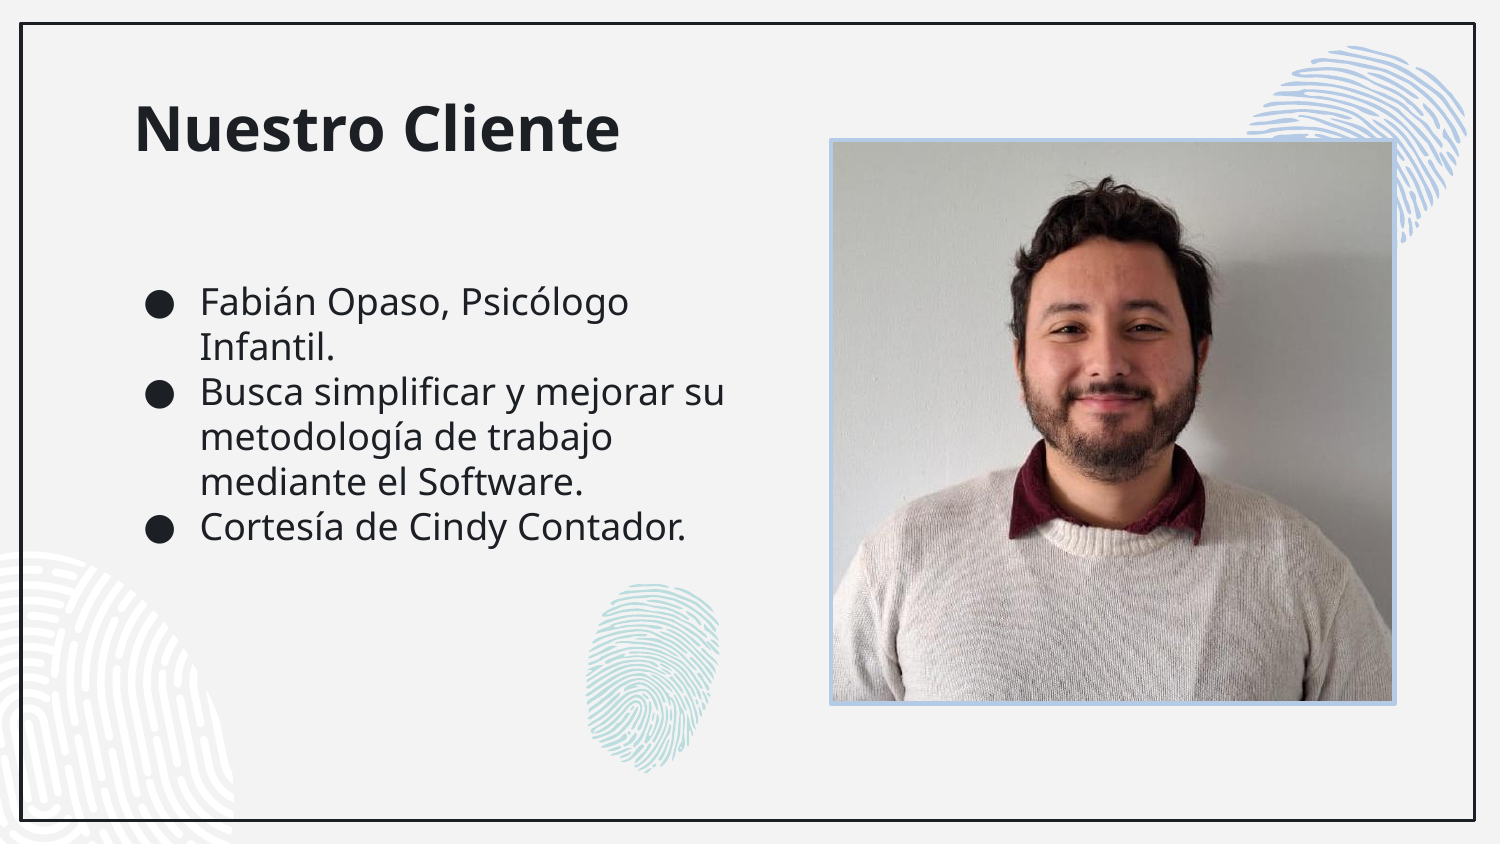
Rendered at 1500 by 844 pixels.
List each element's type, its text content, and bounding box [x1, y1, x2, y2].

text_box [1214, 45, 1468, 304]
title Nuestro Cliente [118, 74, 1209, 169]
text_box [574, 582, 732, 767]
subtitle Fabián Opaso, Psicólogo Infantil. Busca simplificar y mejorar su metodología de trabajo mediante el Software. Cortesía de Cindy Contador. [109, 262, 786, 582]
picture [832, 142, 1393, 702]
